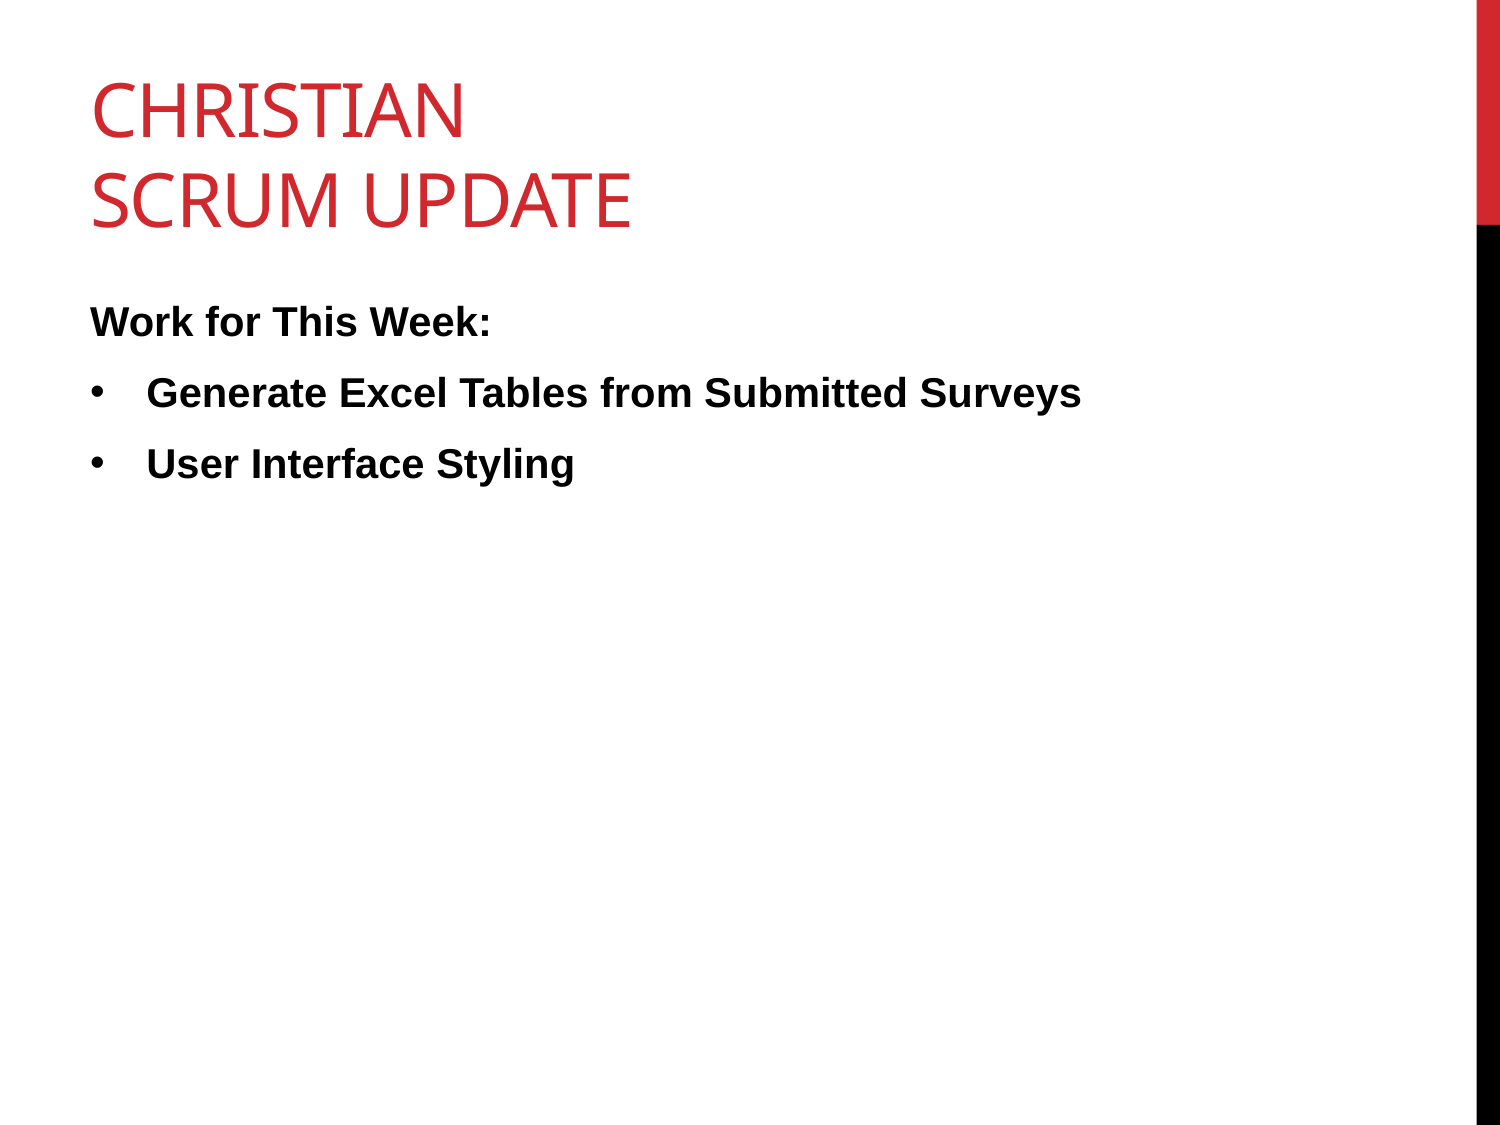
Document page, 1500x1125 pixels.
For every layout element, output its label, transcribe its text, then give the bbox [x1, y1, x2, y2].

list Work for This Week: Generate Excel Tables from Submitted Surveys User Interface Styling [75, 287, 1325, 1005]
title Christian SCRUM Update [75, 25, 1025, 250]
